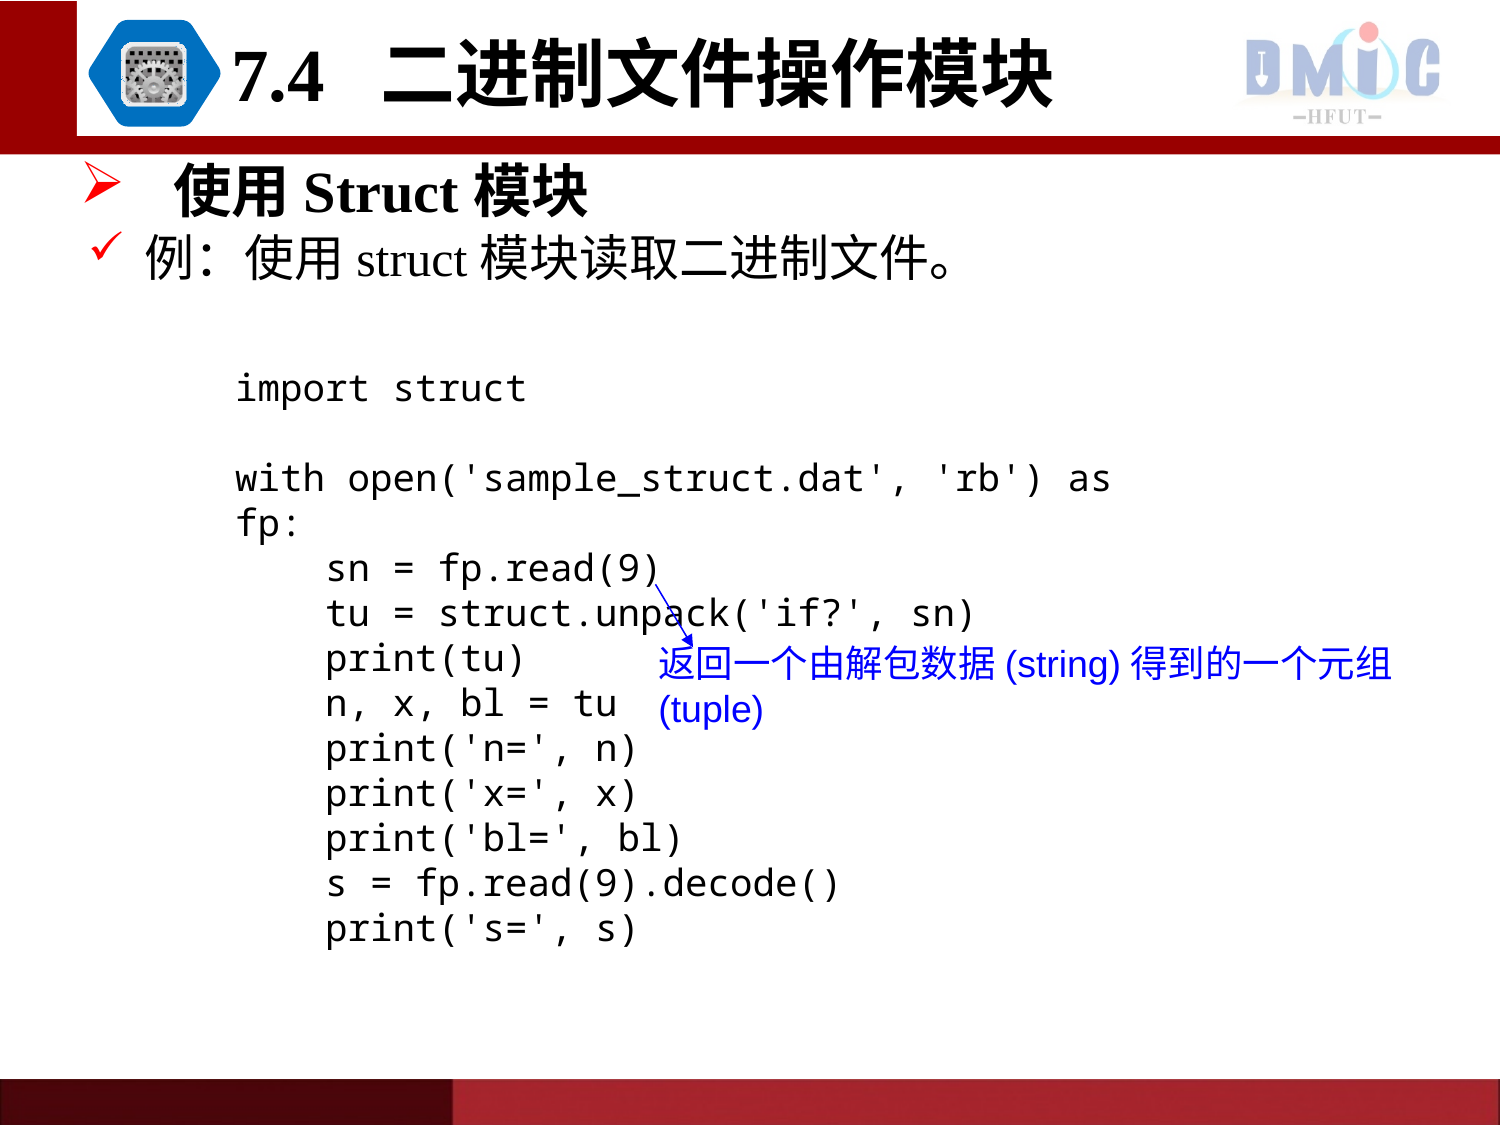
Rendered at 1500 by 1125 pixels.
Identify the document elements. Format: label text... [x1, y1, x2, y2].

text_box 使用Struct模块 [64, 80, 1500, 232]
picture [0, 1079, 1500, 1125]
list 例：使用struct模块读取二进制文件。 [76, 232, 1427, 1000]
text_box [76, 18, 1211, 127]
text_box import struct with open('sample_struct.dat', 'rb') as fp: sn = fp.read(9) tu = struct.unpack('if?', sn) print(tu) n, x, bl = tu print('n=', n) print('x=', x) print('bl=', bl) s = fp.read(9).decode() print('s=', s) [220, 357, 1166, 957]
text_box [643, 584, 1500, 694]
